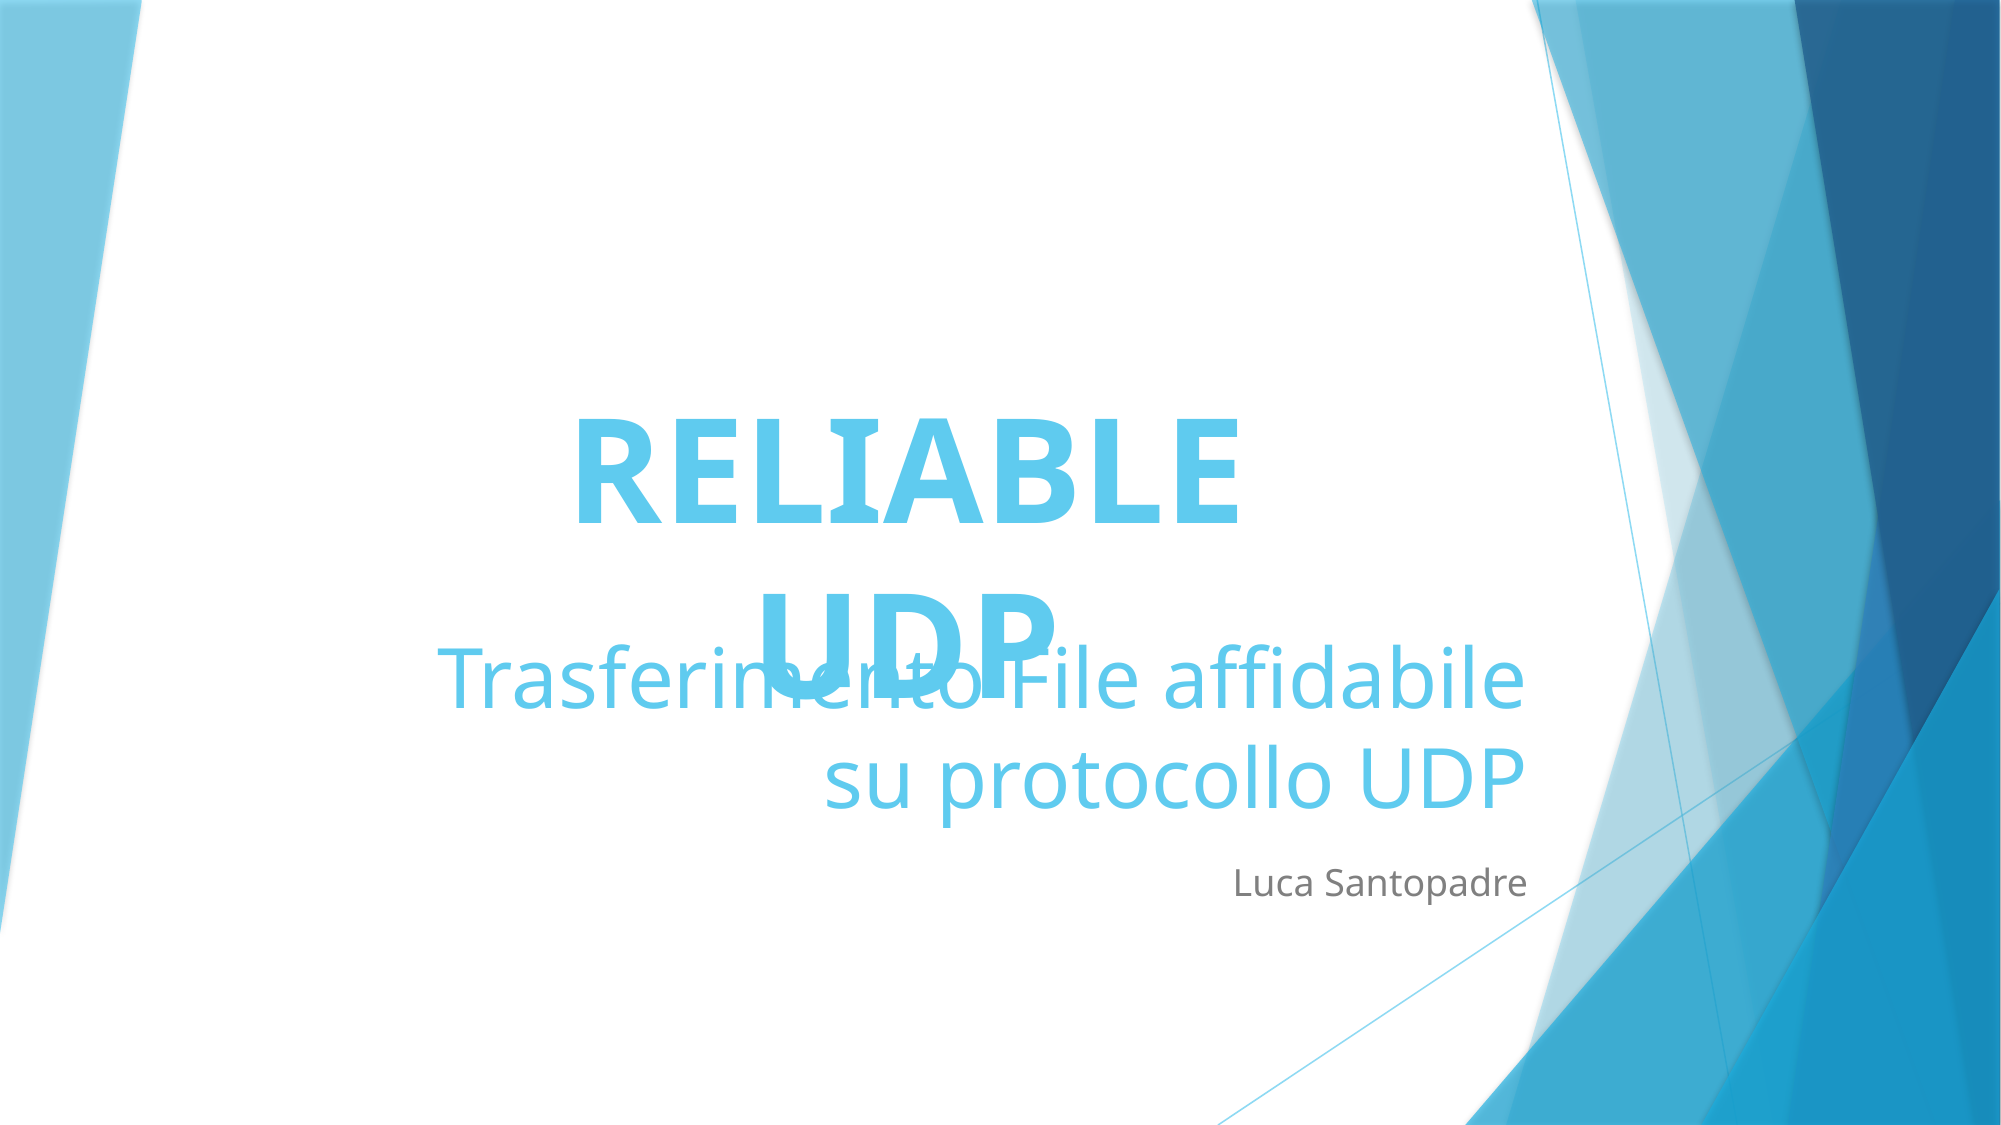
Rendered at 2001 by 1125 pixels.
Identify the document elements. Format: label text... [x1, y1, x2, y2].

text_box RELIABLE UDP [383, 370, 1430, 736]
title Trasferimento File affidabile su protocollo UDP [358, 562, 1544, 833]
subtitle Luca Santopadre [269, 851, 1544, 1032]
